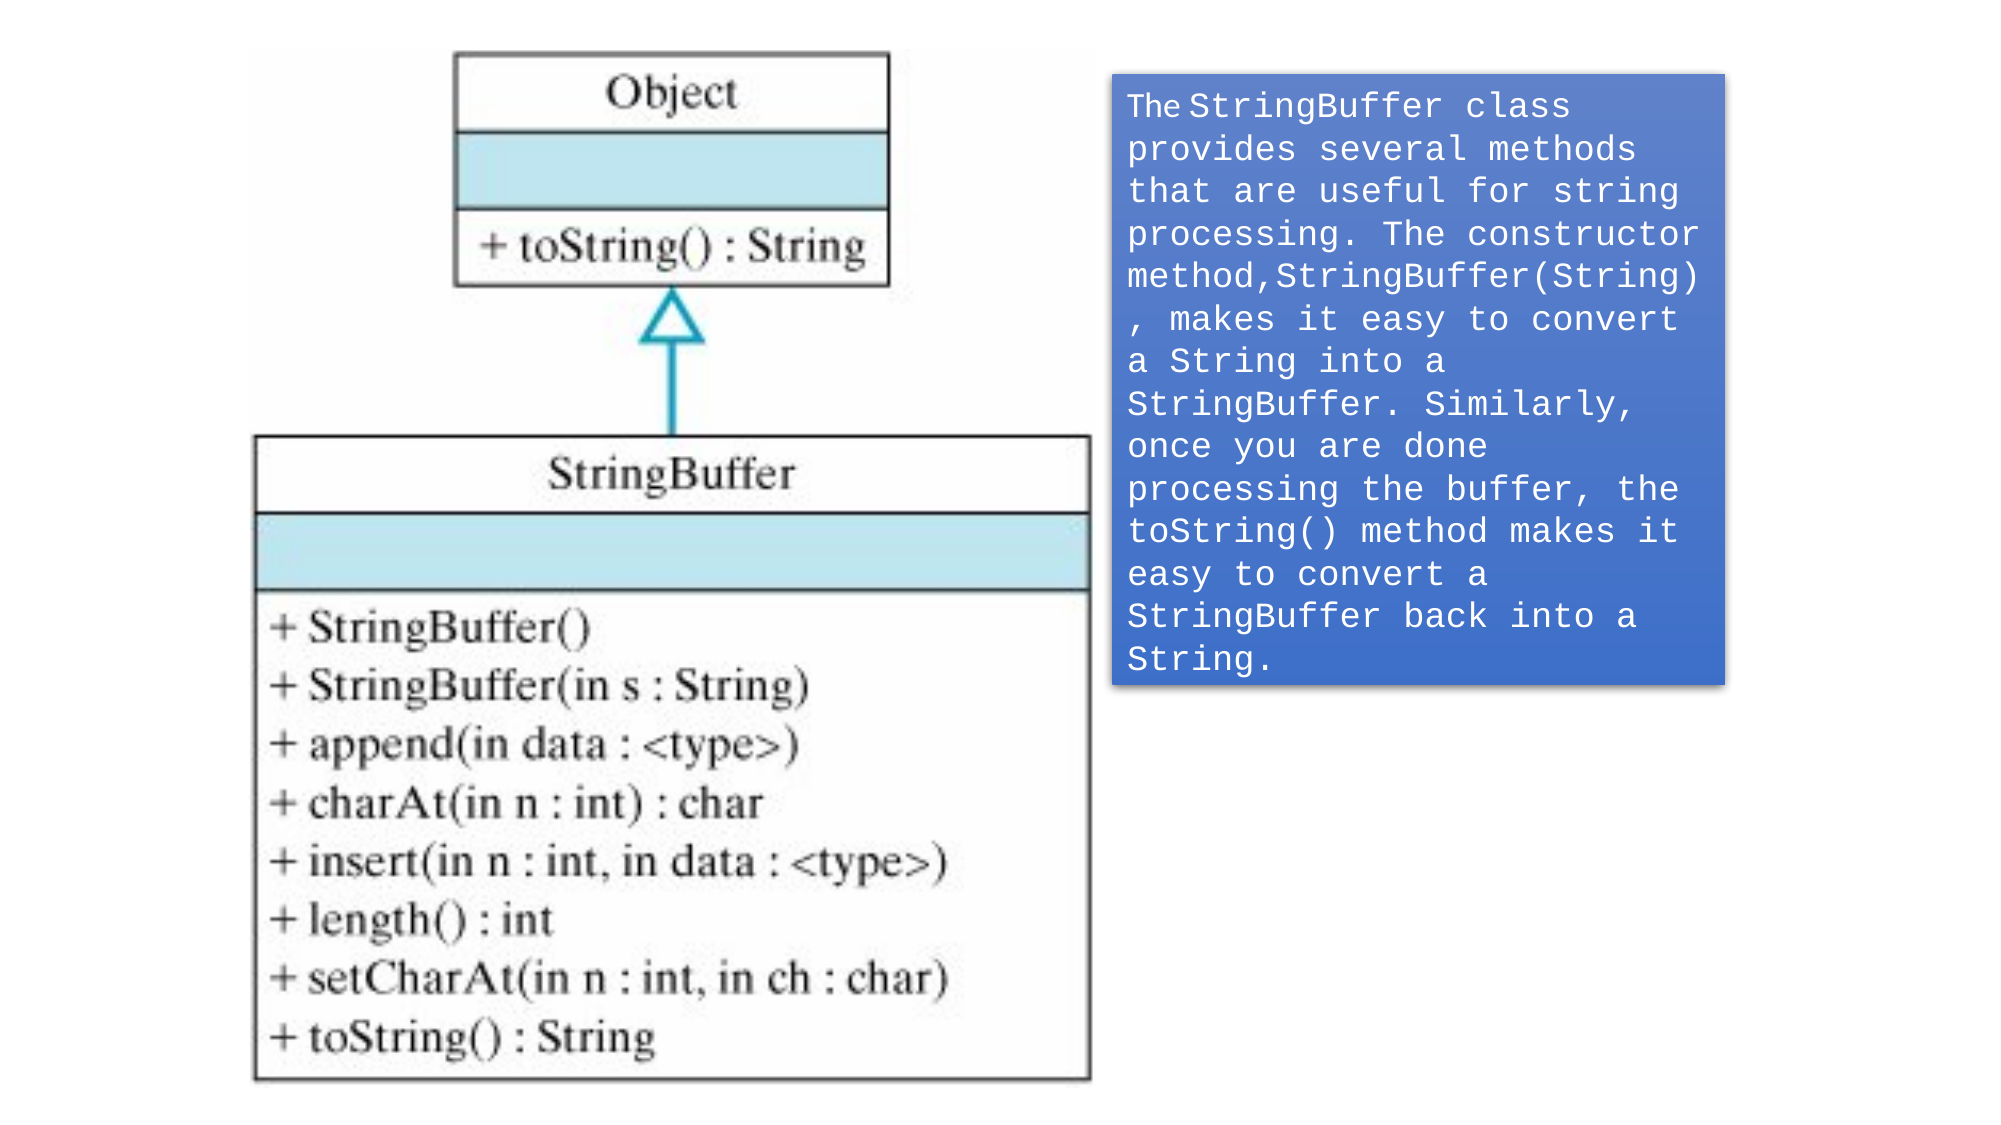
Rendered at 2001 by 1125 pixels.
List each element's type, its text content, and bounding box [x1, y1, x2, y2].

text_box The StringBuffer class provides several methods that are useful for string processing. The constructor method,StringBuffer(String), makes it easy to convert a String into a StringBuffer. Similarly, once you are done processing the buffer, the toString() method makes it easy to convert a StringBuffer back into a String. [1112, 74, 1725, 685]
picture [249, 49, 1096, 1088]
